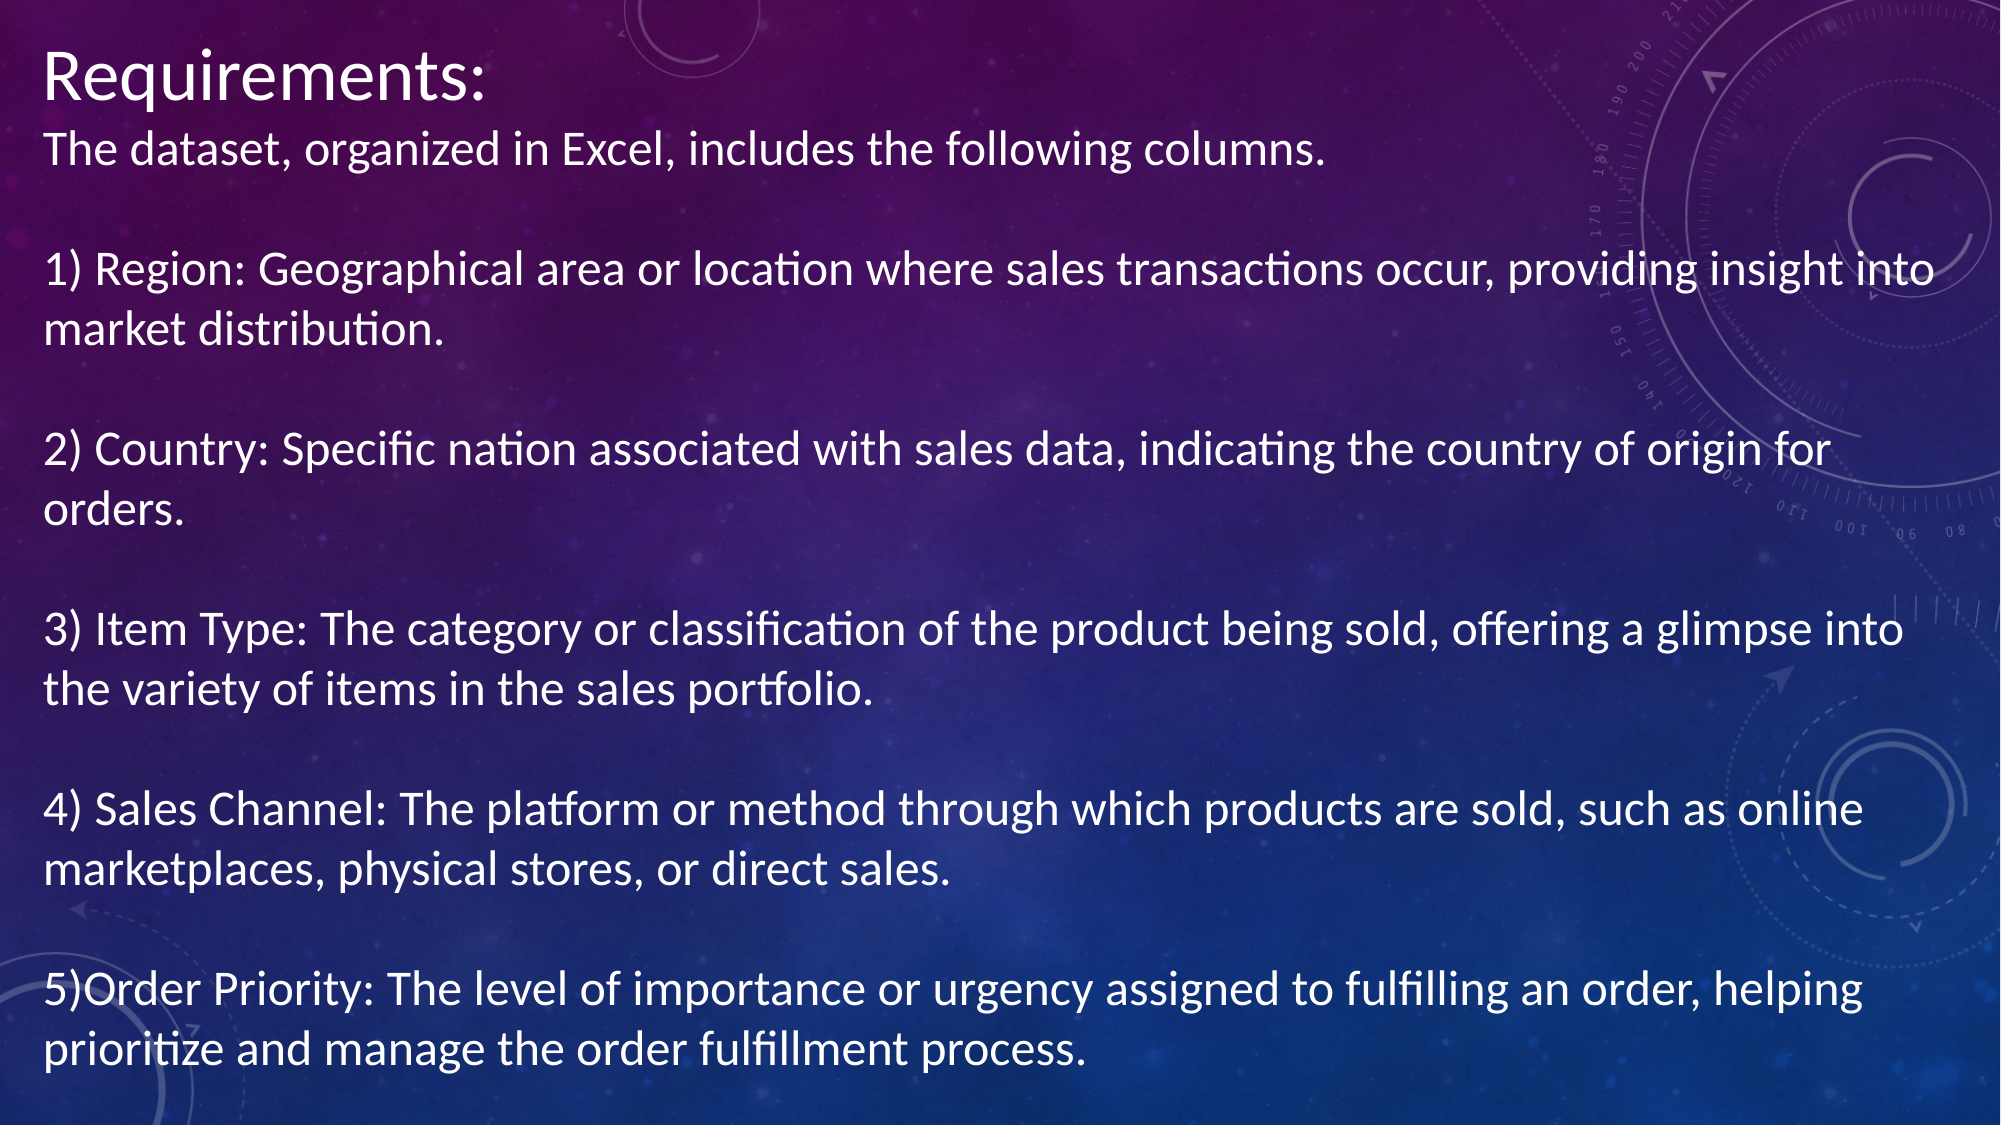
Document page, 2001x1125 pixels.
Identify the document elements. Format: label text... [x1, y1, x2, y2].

text_box Requirements: The dataset, organized in Excel, includes the following columns. 1) Region: Geographical area or location where sales transactions occur, providing insight into market distribution. 2) Country: Specific nation associated with sales data, indicating the country of origin for orders. 3) Item Type: The category or classification of the product being sold, offering a glimpse into the variety of items in the sales portfolio. 4) Sales Channel: The platform or method through which products are sold, such as online marketplaces, physical stores, or direct sales. 5)Order Priority: The level of importance or urgency assigned to fulfilling an order, helping prioritize and manage the order fulfillment process. [28, 18, 1963, 1084]
picture [0, 0, 2001, 1125]
